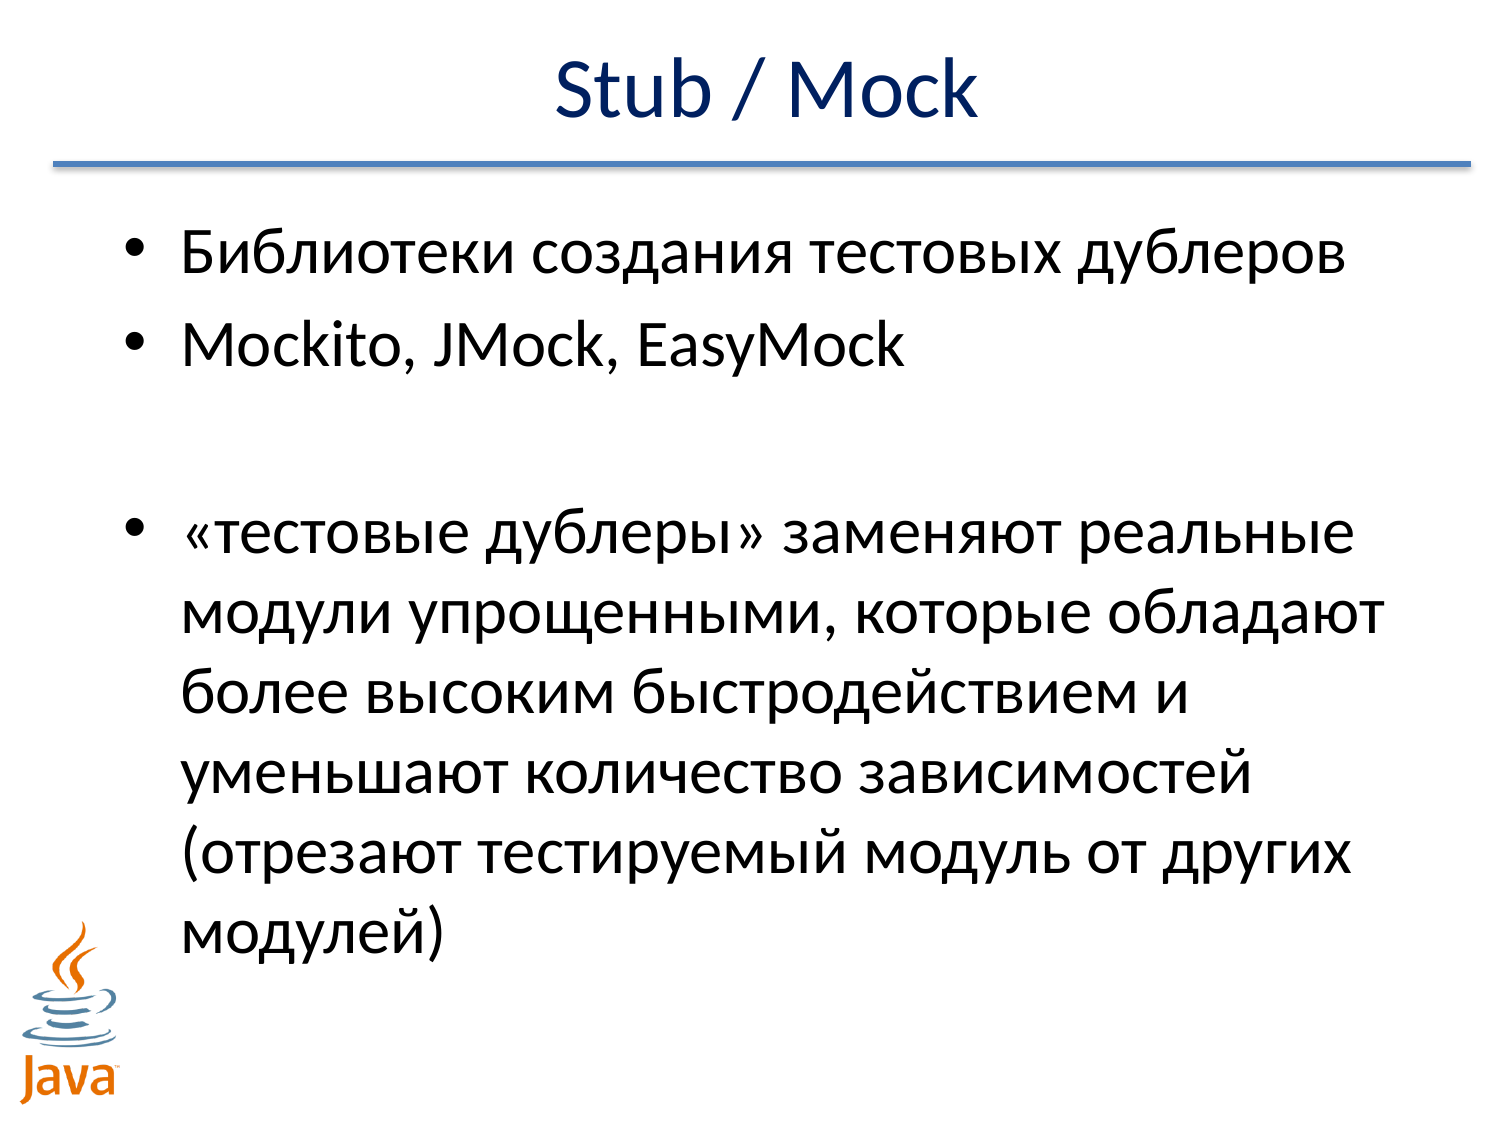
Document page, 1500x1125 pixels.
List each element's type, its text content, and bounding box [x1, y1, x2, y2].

title Stub / Mock [88, 23, 1447, 143]
list Библиотеки создания тестовых дублеров Mockito, JMock, EasyMock «тестовые дублеры» заменяют реальные модули упрощенными, которые обладают более высоким быстродействием и уменьшают количество зависимостей (отрезают тестируемый модуль от других модулей) [108, 199, 1436, 1032]
picture [17, 919, 120, 1106]
